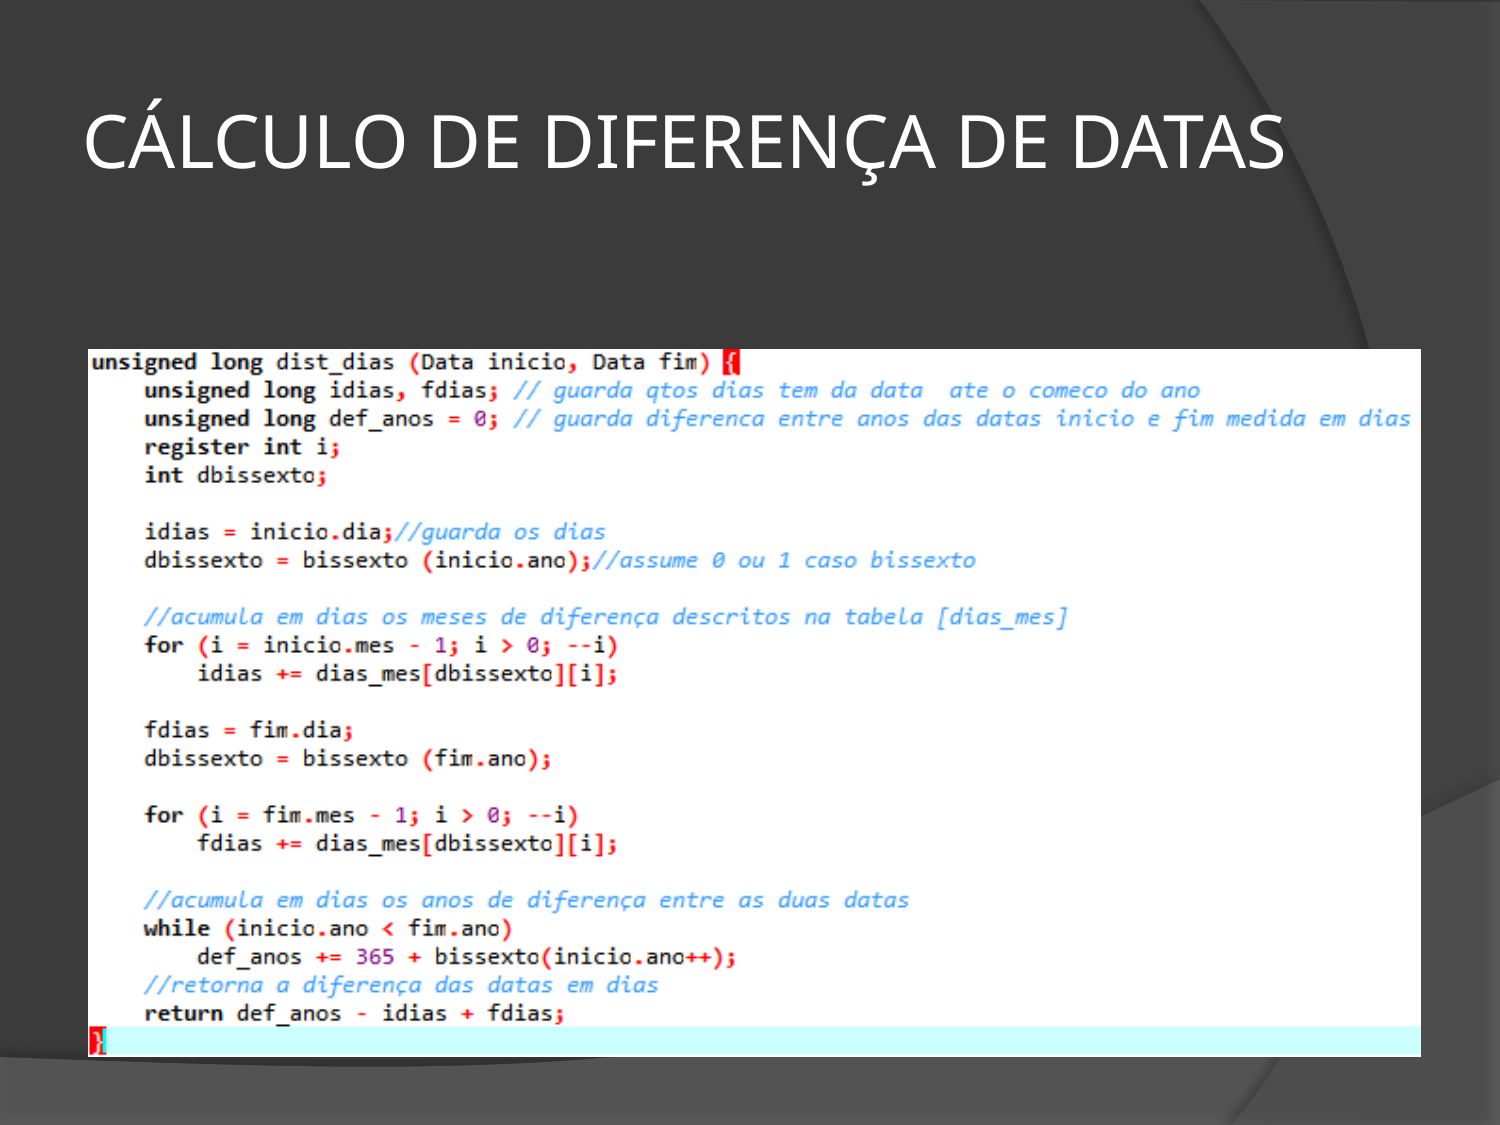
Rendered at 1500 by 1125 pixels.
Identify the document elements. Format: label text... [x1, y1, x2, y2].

title CÁLCULO DE DIFERENÇA DE DATAS [75, 45, 1300, 233]
picture [88, 349, 1421, 1057]
